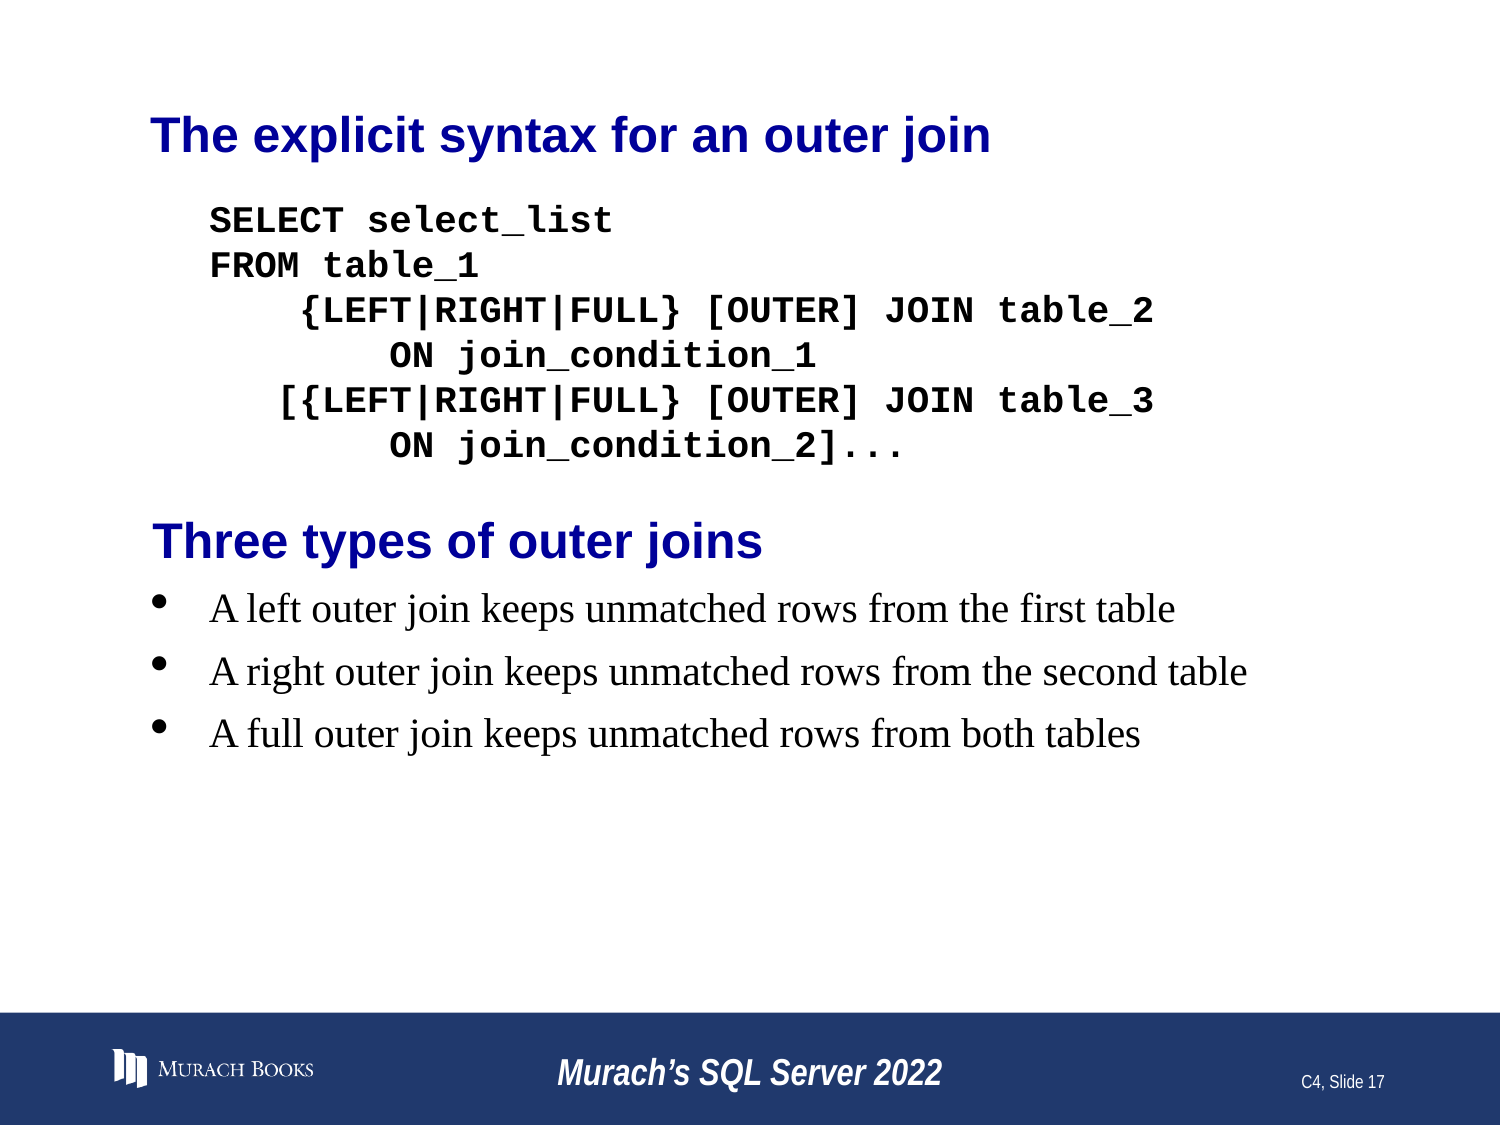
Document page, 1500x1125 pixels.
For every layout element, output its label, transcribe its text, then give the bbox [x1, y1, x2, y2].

slide_number Murach’s SQL Server 2022 [450, 1025, 1050, 1100]
list SELECT select_list FROM table_1 {LEFT|RIGHT|FULL} [OUTER] JOIN table_2 ON join_condition_1 [{LEFT|RIGHT|FULL} [OUTER] JOIN table_3 ON join_condition_2]... Three types of outer joins A left outer join keeps unmatched rows from the first table A right outer join keeps unmatched rows from the second table A full outer join keeps unmatched rows from both tables [137, 187, 1350, 536]
slide_number C4, Slide 17 [1087, 1025, 1400, 1100]
title The explicit syntax for an outer join [150, 102, 1350, 164]
footer [12, 1025, 450, 1100]
